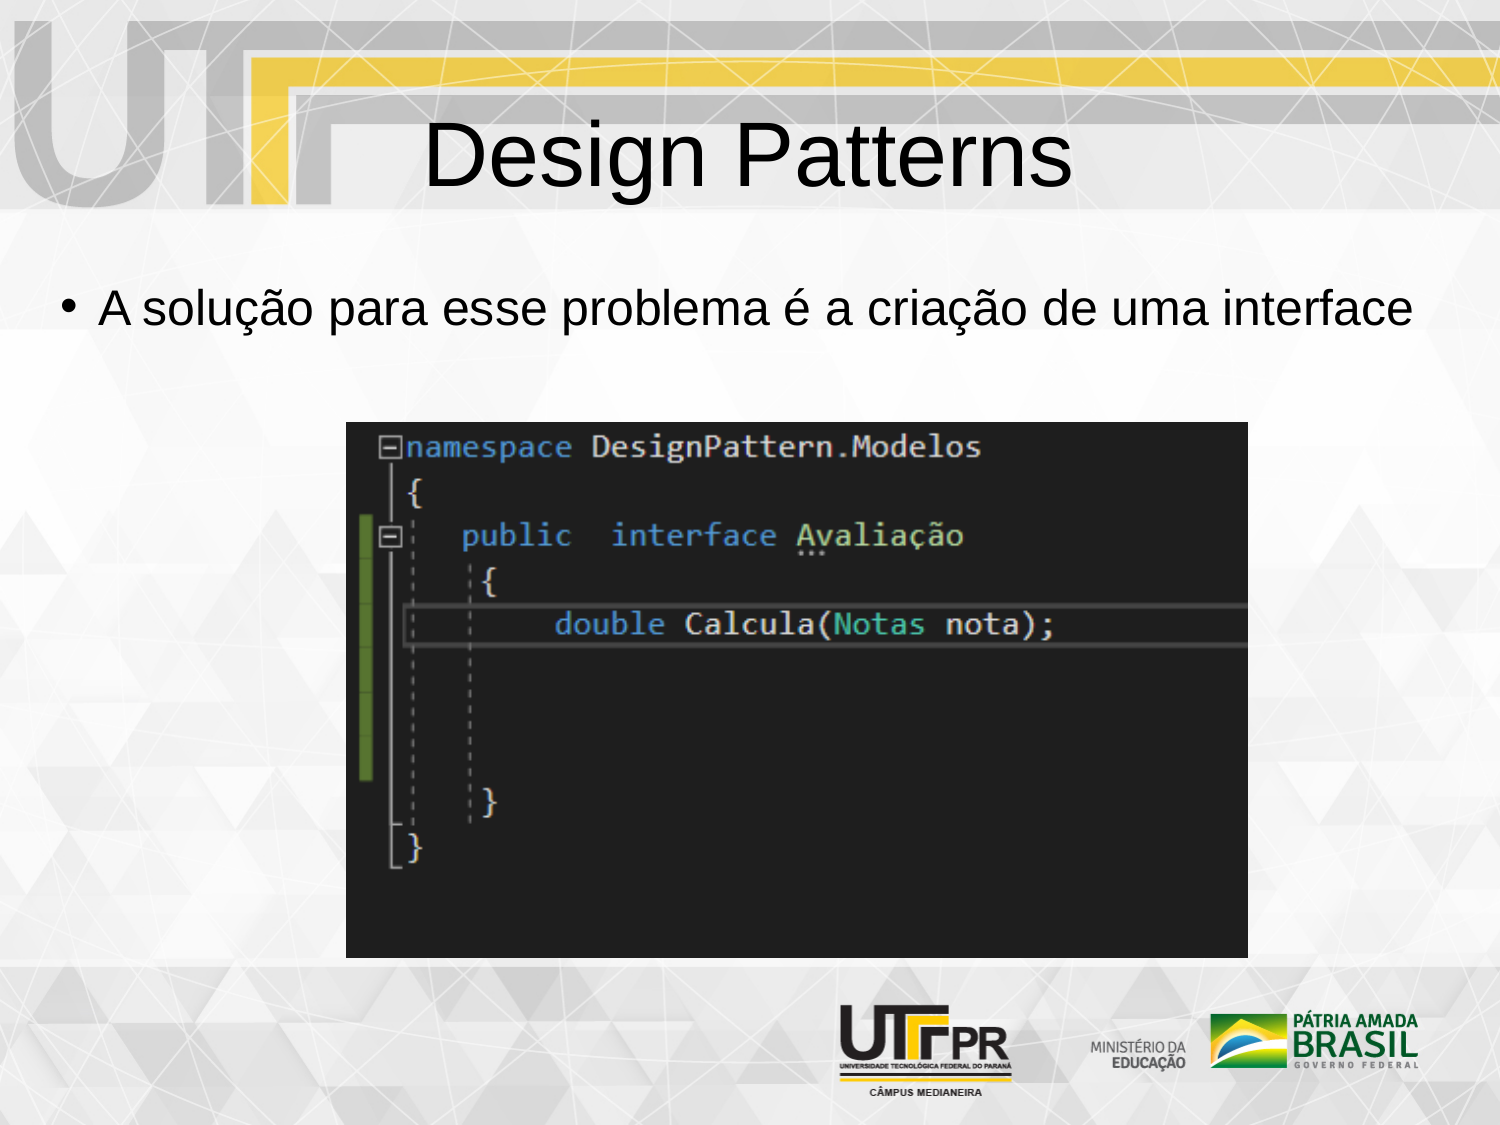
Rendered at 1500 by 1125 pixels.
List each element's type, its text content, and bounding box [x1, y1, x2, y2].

picture [0, 0, 1500, 1125]
list A solução para esse problema é a criação de uma interface [60, 275, 1439, 735]
title Design Patterns [111, 0, 1387, 275]
